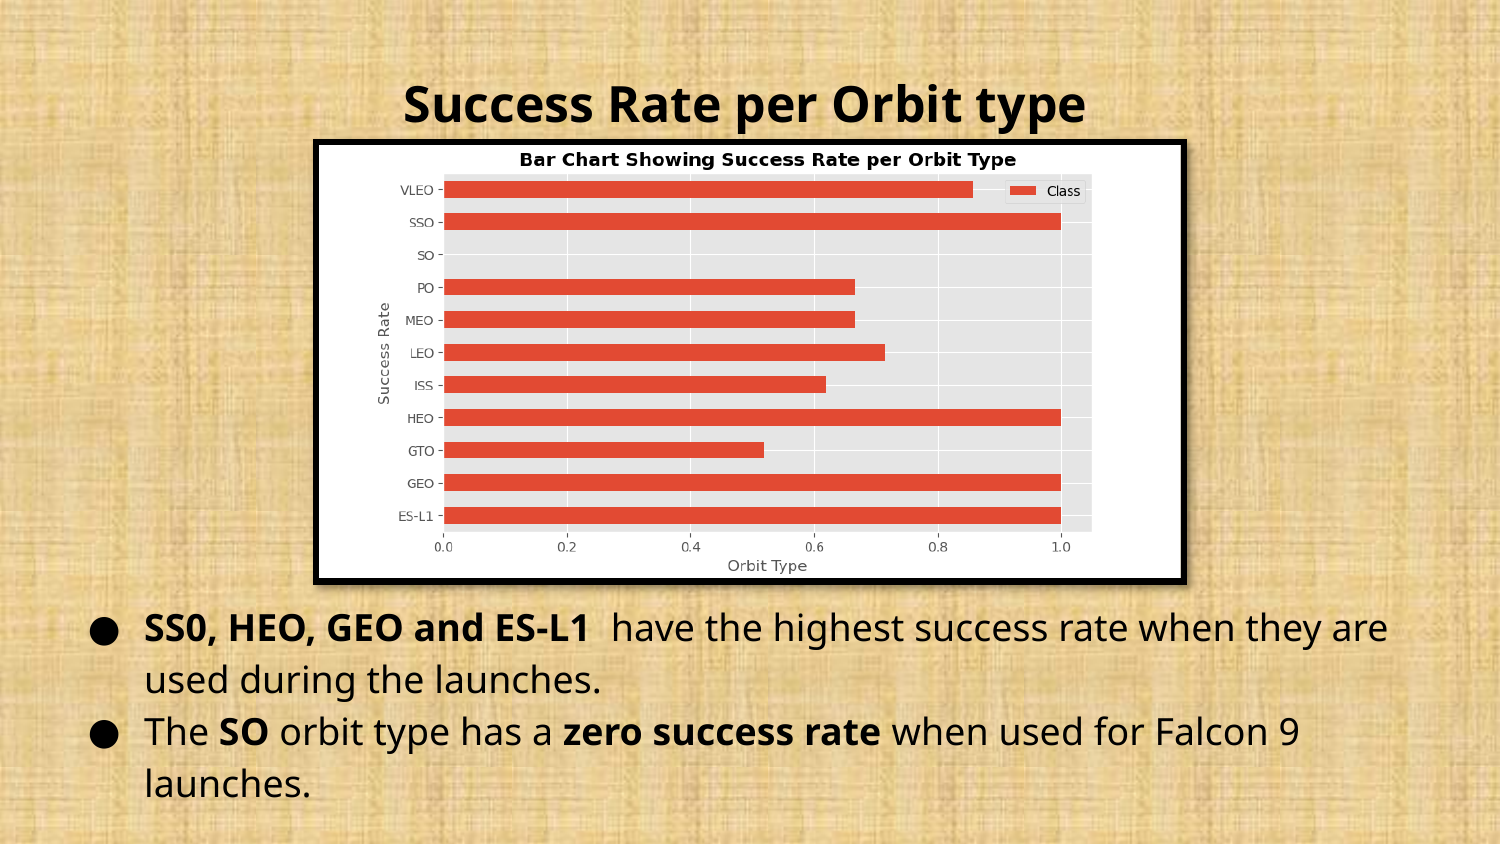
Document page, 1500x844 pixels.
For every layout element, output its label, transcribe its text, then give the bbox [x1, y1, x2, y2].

list Success Rate per Orbit type SS0, HEO, GEO and ES-L1 have the highest success rate when they are used during the launches. The SO orbit type has a zero success rate when used for Falcon 9 launches. [54, 48, 1418, 796]
picture [0, 0, 1500, 844]
